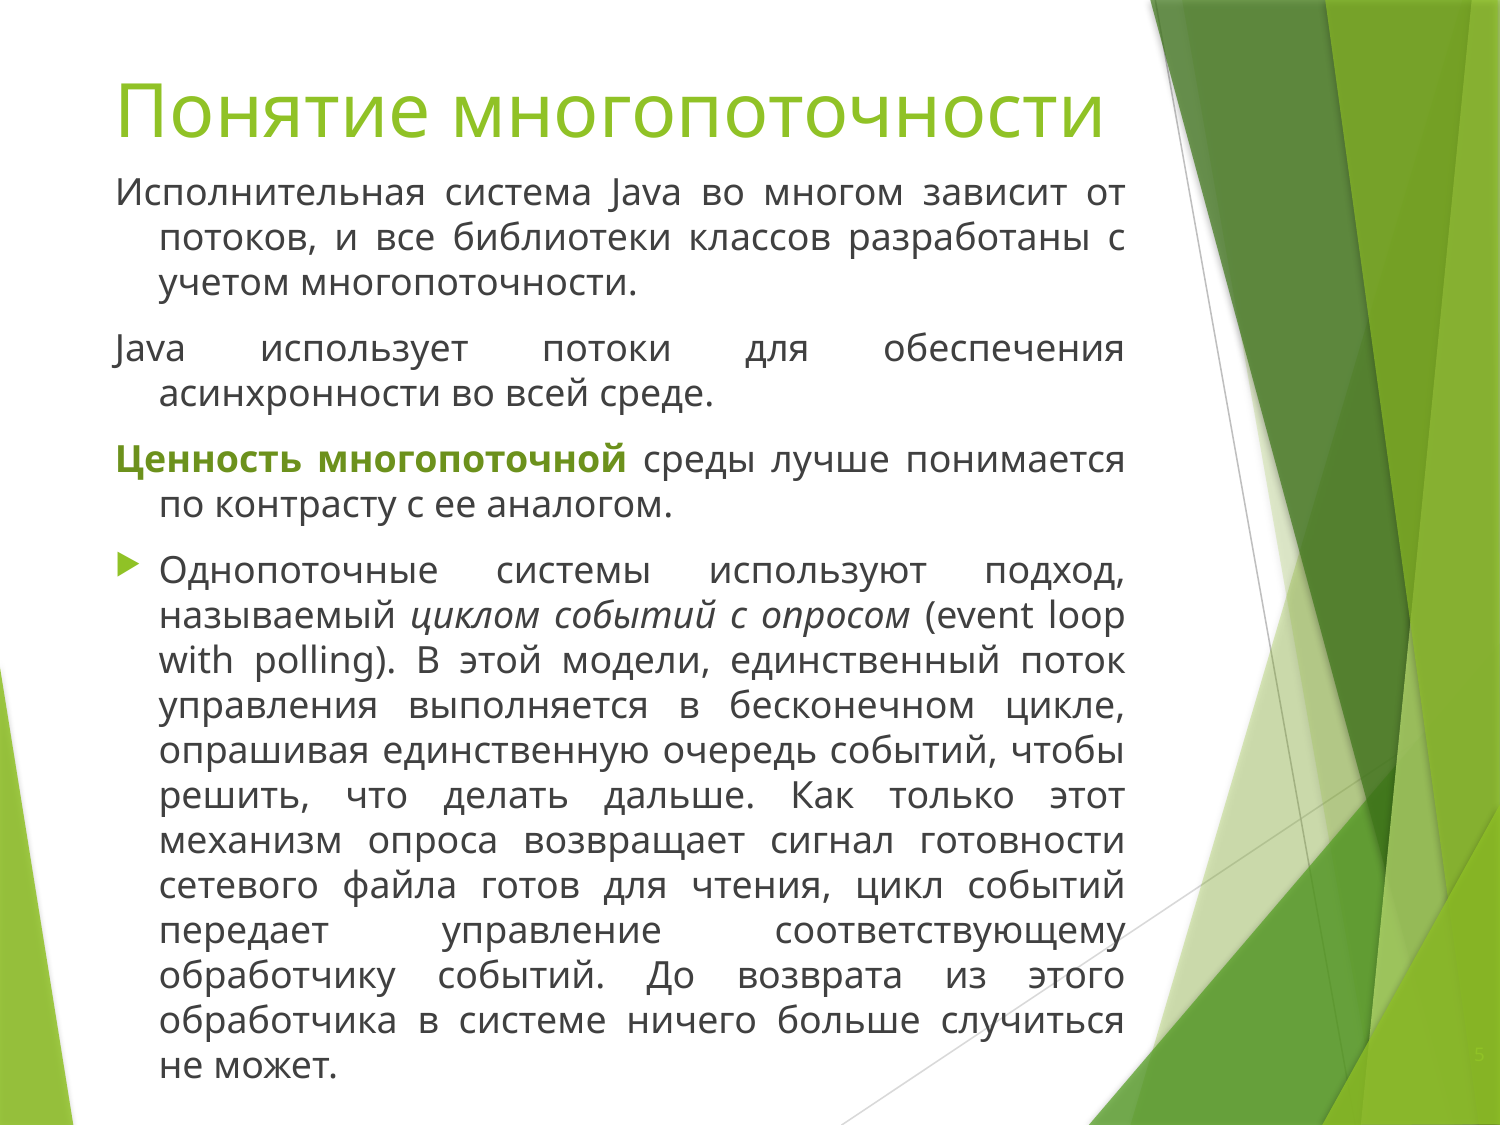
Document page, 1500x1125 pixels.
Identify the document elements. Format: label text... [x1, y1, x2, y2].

slide_number 5 [1337, 1025, 1500, 1085]
list Исполнительная система Java во многом зависит от потоков, и все библиотеки классов разработаны с учетом многопоточности. Java использует потоки для обеспечения асинхронности во всей среде. Ценность многопоточной среды лучше понимается по контрасту с ее аналогом. Однопоточные системы используют подход, называемый циклом событий с опросом (event loop with polling). В этой модели, единственный поток управления выполняется в бесконечном цикле, опрашивая единственную очередь событий, чтобы решить, что делать дальше. Как только этот механизм опроса возвращает сигнал готовности сетевого файла готов для чтения, цикл событий передает управление соответствующему обработчику событий. До возврата из этого обработчика в системе ничего больше случиться не может. [99, 160, 1142, 1125]
title Понятие многопоточности [99, 54, 1142, 160]
